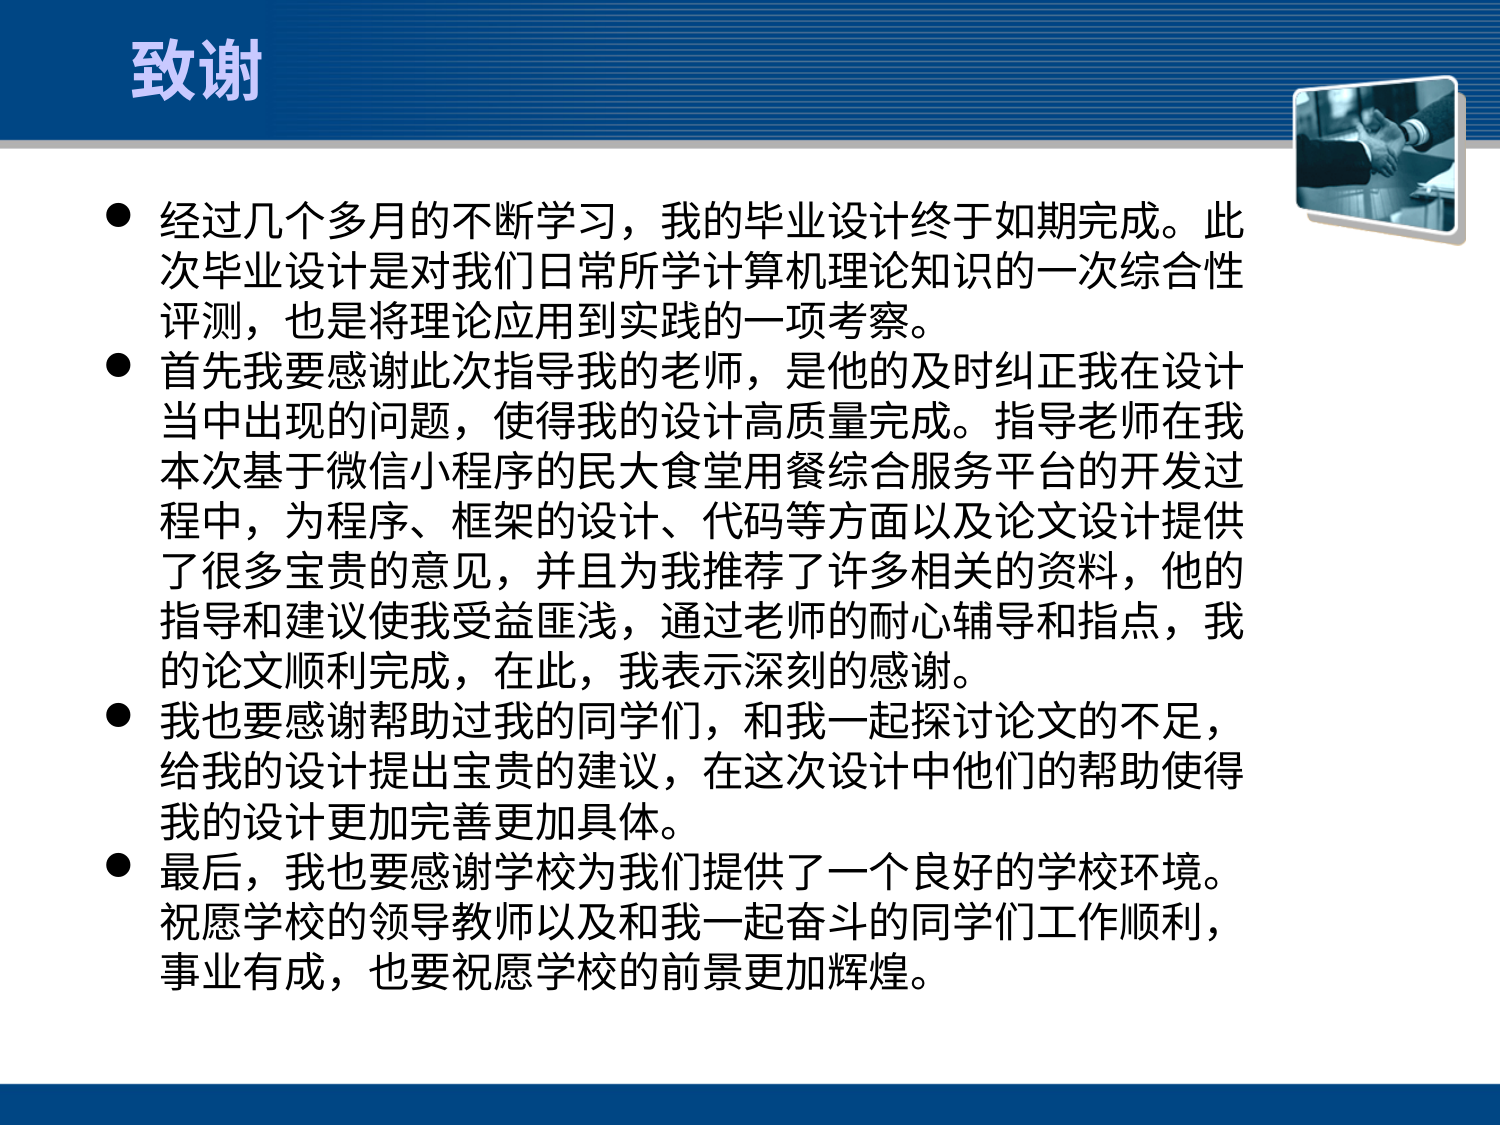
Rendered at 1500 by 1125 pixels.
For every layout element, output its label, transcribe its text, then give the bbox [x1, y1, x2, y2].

title 致谢 [115, 1, 1391, 138]
text_box 经过几个多月的不断学习，我的毕业设计终于如期完成。此次毕业设计是对我们日常所学计算机理论知识的一次综合性评测，也是将理论应用到实践的一项考察。 首先我要感谢此次指导我的老师，是他的及时纠正我在设计当中出现的问题，使得我的设计高质量完成。指导老师在我本次基于微信小程序的民大食堂用餐综合服务平台的开发过程中，为程序、框架的设计、代码等方面以及论文设计提供了很多宝贵的意见，并且为我推荐了许多相关的资料，他的指导和建议使我受益匪浅，通过老师的耐心辅导和指点，我的论文顺利完成，在此，我表示深刻的感谢。 我也要感谢帮助过我的同学们，和我一起探讨论文的不足，给我的设计提出宝贵的建议，在这次设计中他们的帮助使得我的设计更加完善更加具体。 最后，我也要感谢学校为我们提供了一个良好的学校环境。祝愿学校的领导教师以及和我一起奋斗的同学们工作顺利，事业有成，也要祝愿学校的前景更加辉煌。 [88, 187, 1286, 1003]
picture [0, 1, 1500, 1125]
